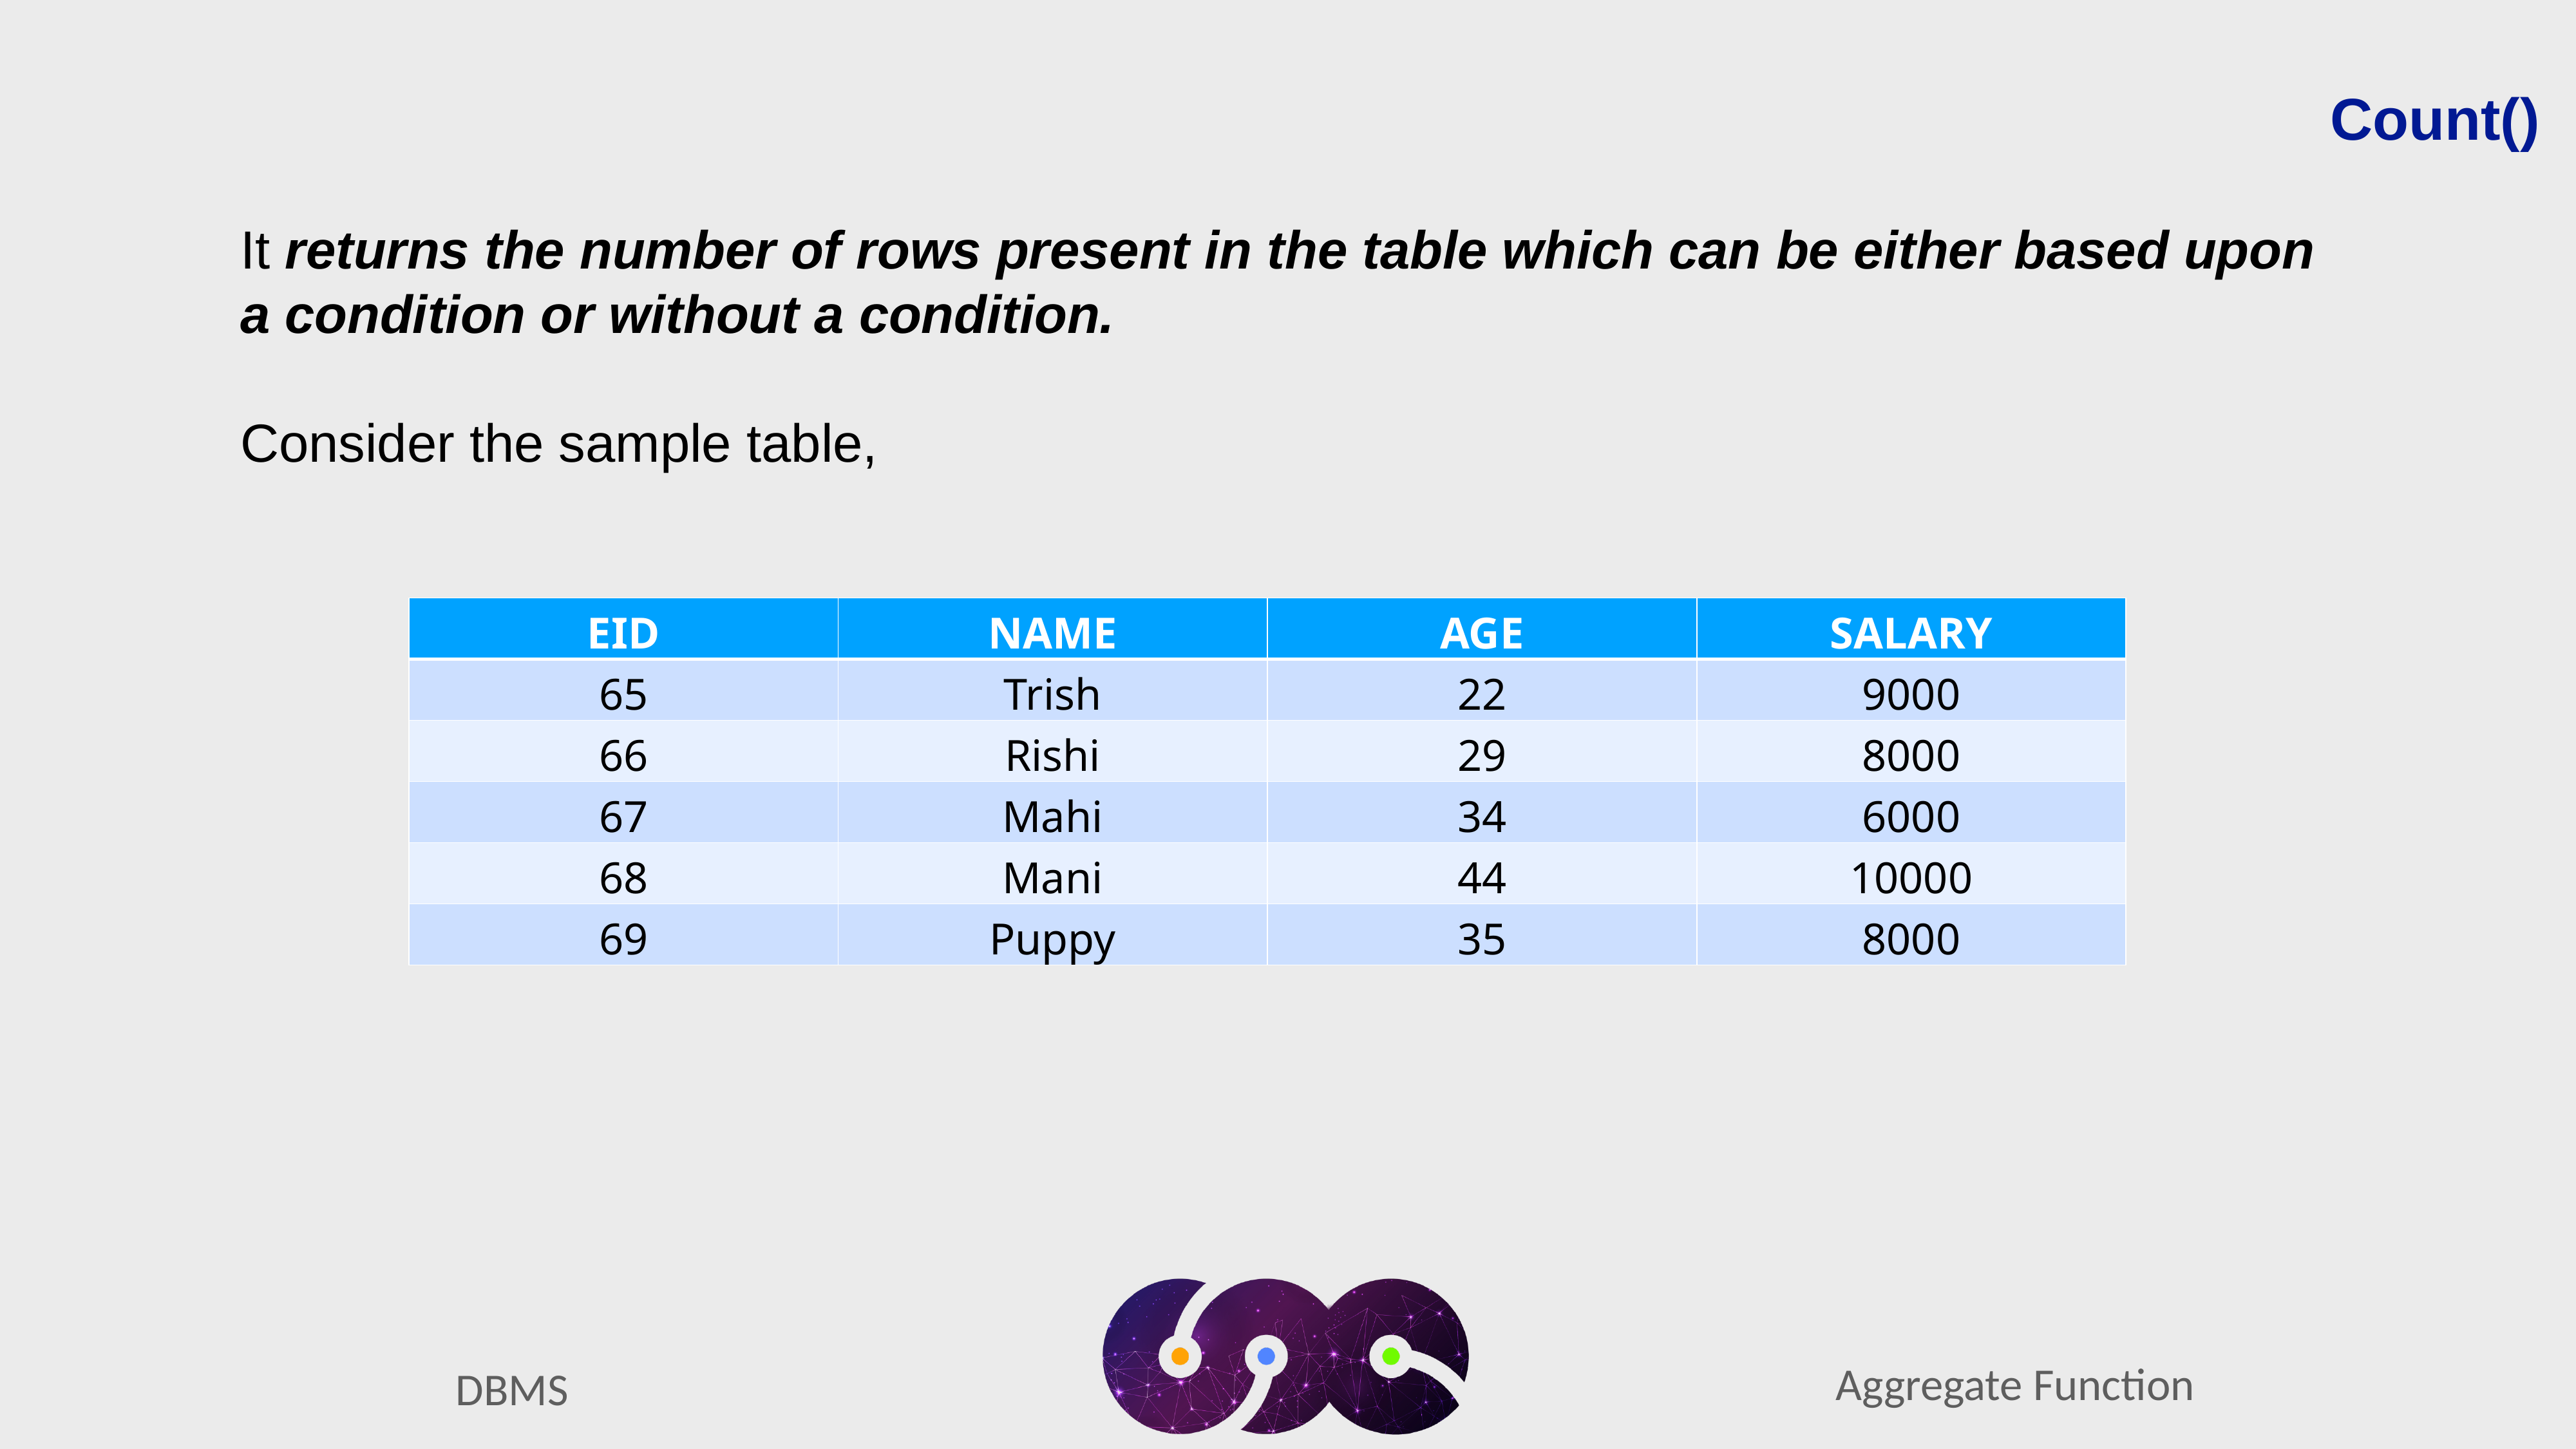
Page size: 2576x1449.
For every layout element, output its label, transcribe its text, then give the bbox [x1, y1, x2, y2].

table_cell 9000 [1698, 661, 2125, 720]
table_cell 29 [1268, 721, 1696, 781]
table_cell 8000 [1698, 721, 2125, 781]
table_cell 22 [1268, 661, 1696, 720]
table_cell Puppy [838, 904, 1267, 965]
table_cell 35 [1268, 904, 1696, 965]
text_box Count() [940, 75, 2546, 157]
table_cell 66 [410, 721, 838, 781]
table_cell 6000 [1698, 782, 2125, 842]
table_header EID [410, 598, 838, 658]
table_cell Mahi [838, 782, 1267, 842]
table_cell Rishi [838, 721, 1267, 781]
table_cell 68 [410, 843, 838, 904]
table_cell 10000 [1698, 843, 2125, 904]
table_cell 34 [1268, 782, 1696, 842]
text_box It returns the number of rows present in the table which can be either based upon a condition or without a condition. Consider the sample table, [231, 210, 2349, 542]
table_cell 69 [410, 904, 838, 965]
picture [1093, 1267, 1483, 1449]
table_cell Mani [838, 843, 1267, 904]
table_header AGE [1268, 598, 1696, 658]
table_cell 8000 [1698, 904, 2125, 965]
table_cell 44 [1268, 843, 1696, 904]
table_cell 65 [410, 661, 838, 720]
table_header SALARY [1698, 598, 2125, 658]
table_header NAME [838, 598, 1267, 658]
table_cell 67 [410, 782, 838, 842]
table_cell Trish [838, 661, 1267, 720]
